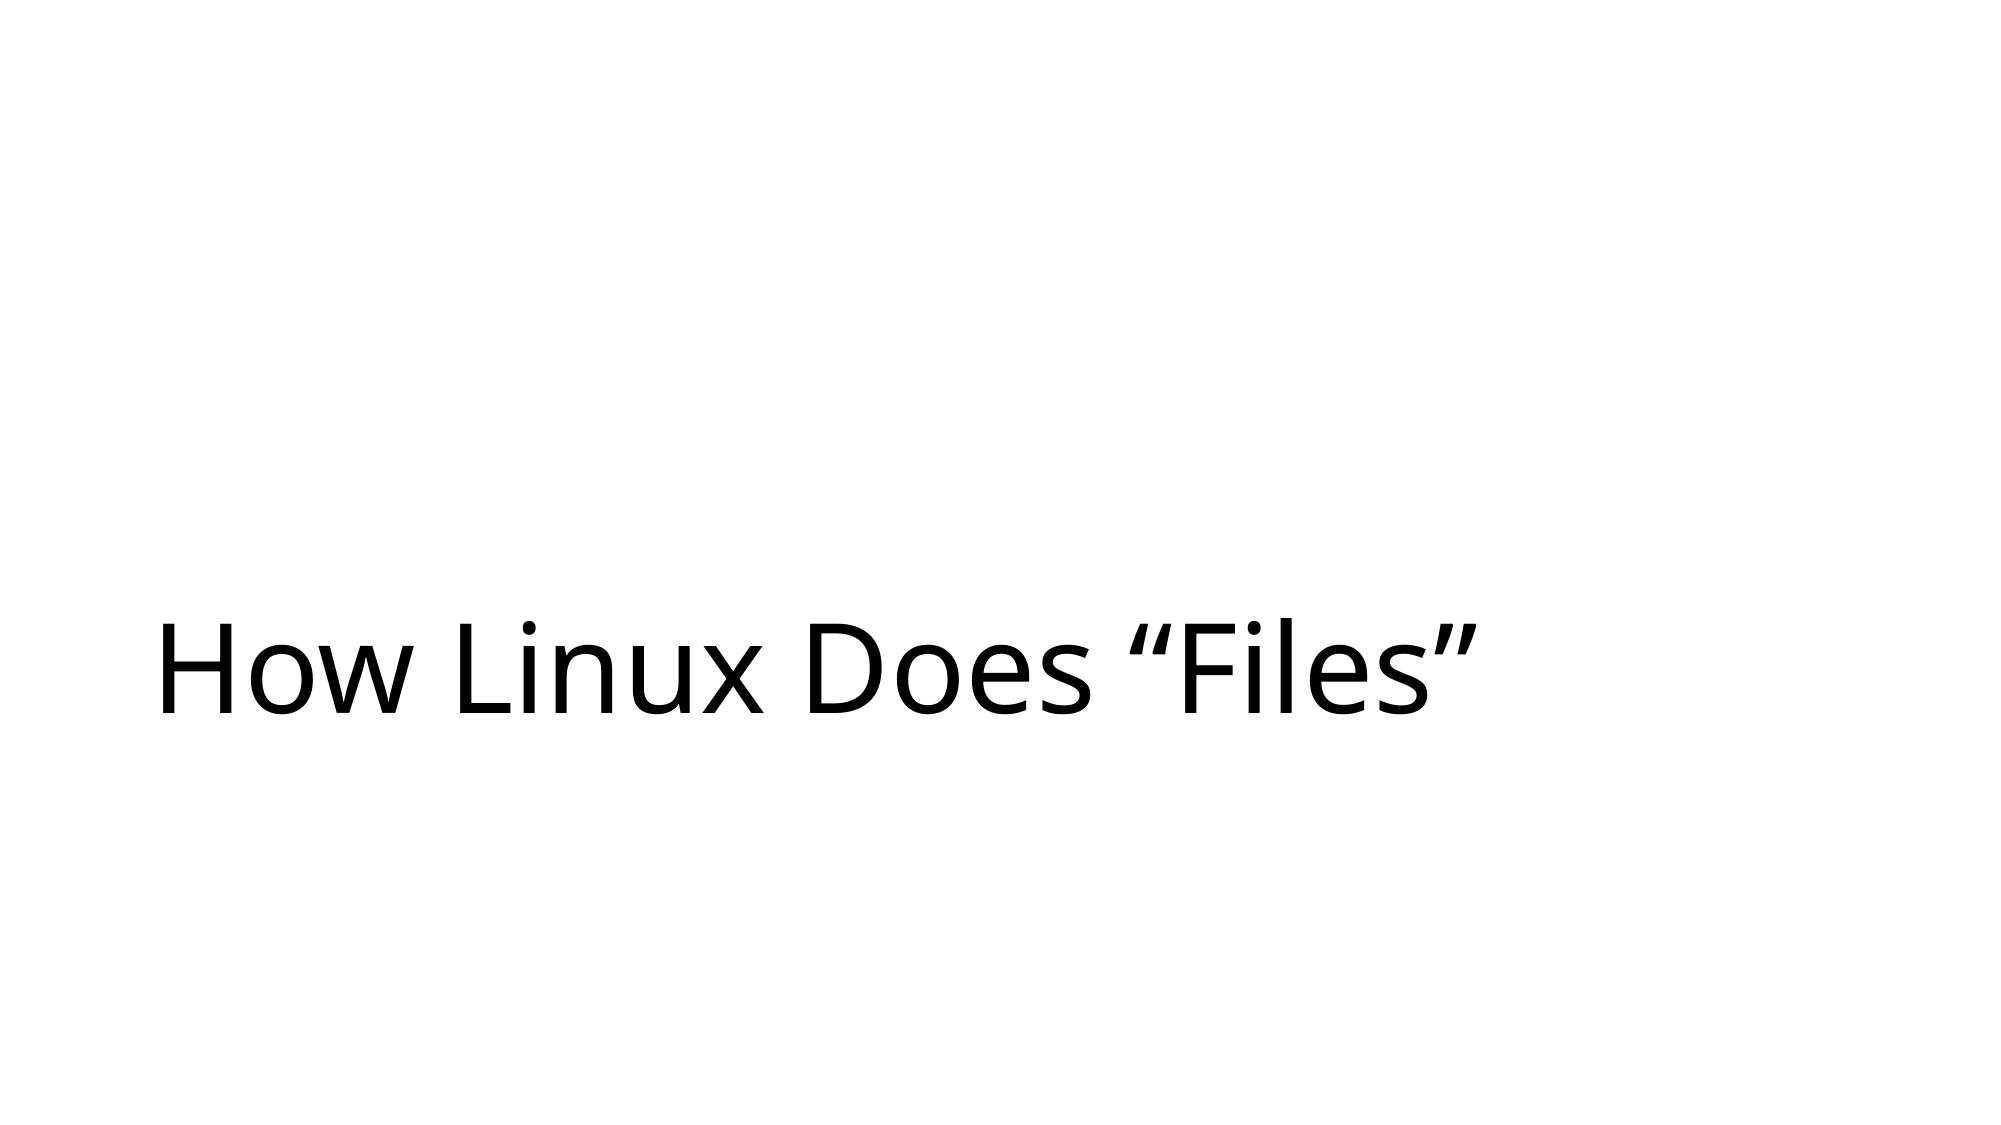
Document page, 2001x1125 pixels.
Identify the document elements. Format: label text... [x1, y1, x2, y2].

title How Linux Does “Files” [136, 280, 1862, 749]
